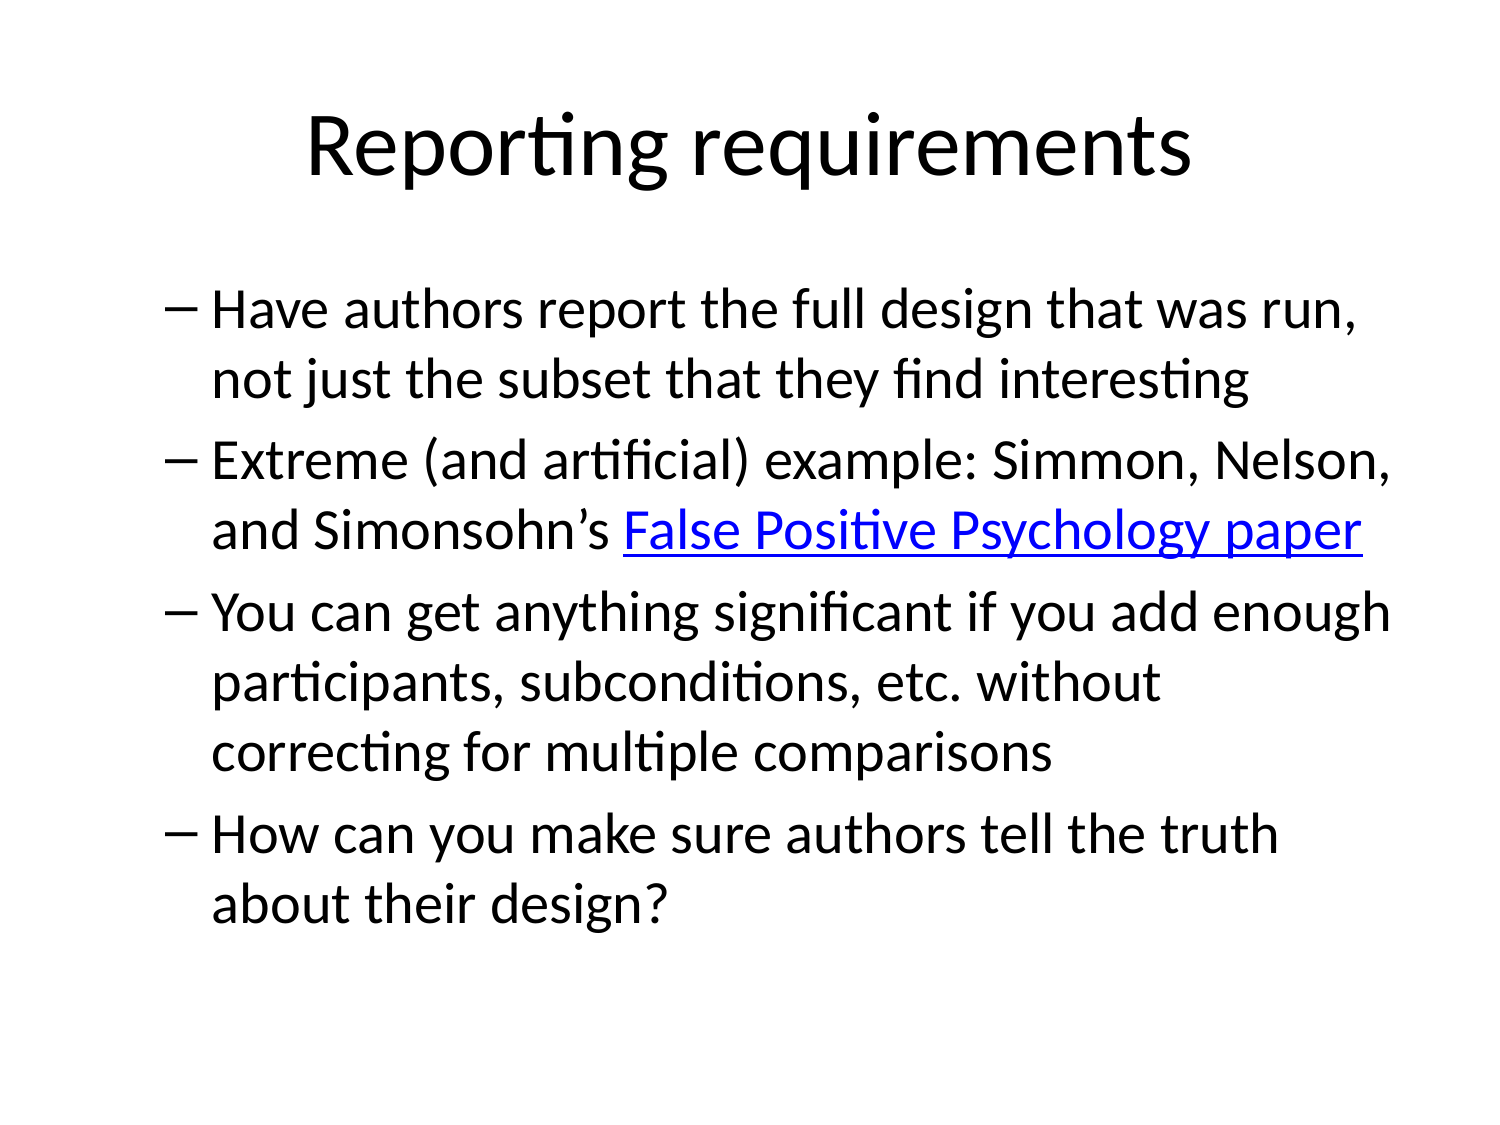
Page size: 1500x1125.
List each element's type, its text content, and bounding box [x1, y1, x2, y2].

list Have authors report the full design that was run, not just the subset that they find interesting Extreme (and artificial) example: Simmon, Nelson, and Simonsohn’s False Positive Psychology paper You can get anything significant if you add enough participants, subconditions, etc. without correcting for multiple comparisons How can you make sure authors tell the truth about their design? [75, 262, 1425, 1005]
title Reporting requirements [75, 45, 1425, 233]
